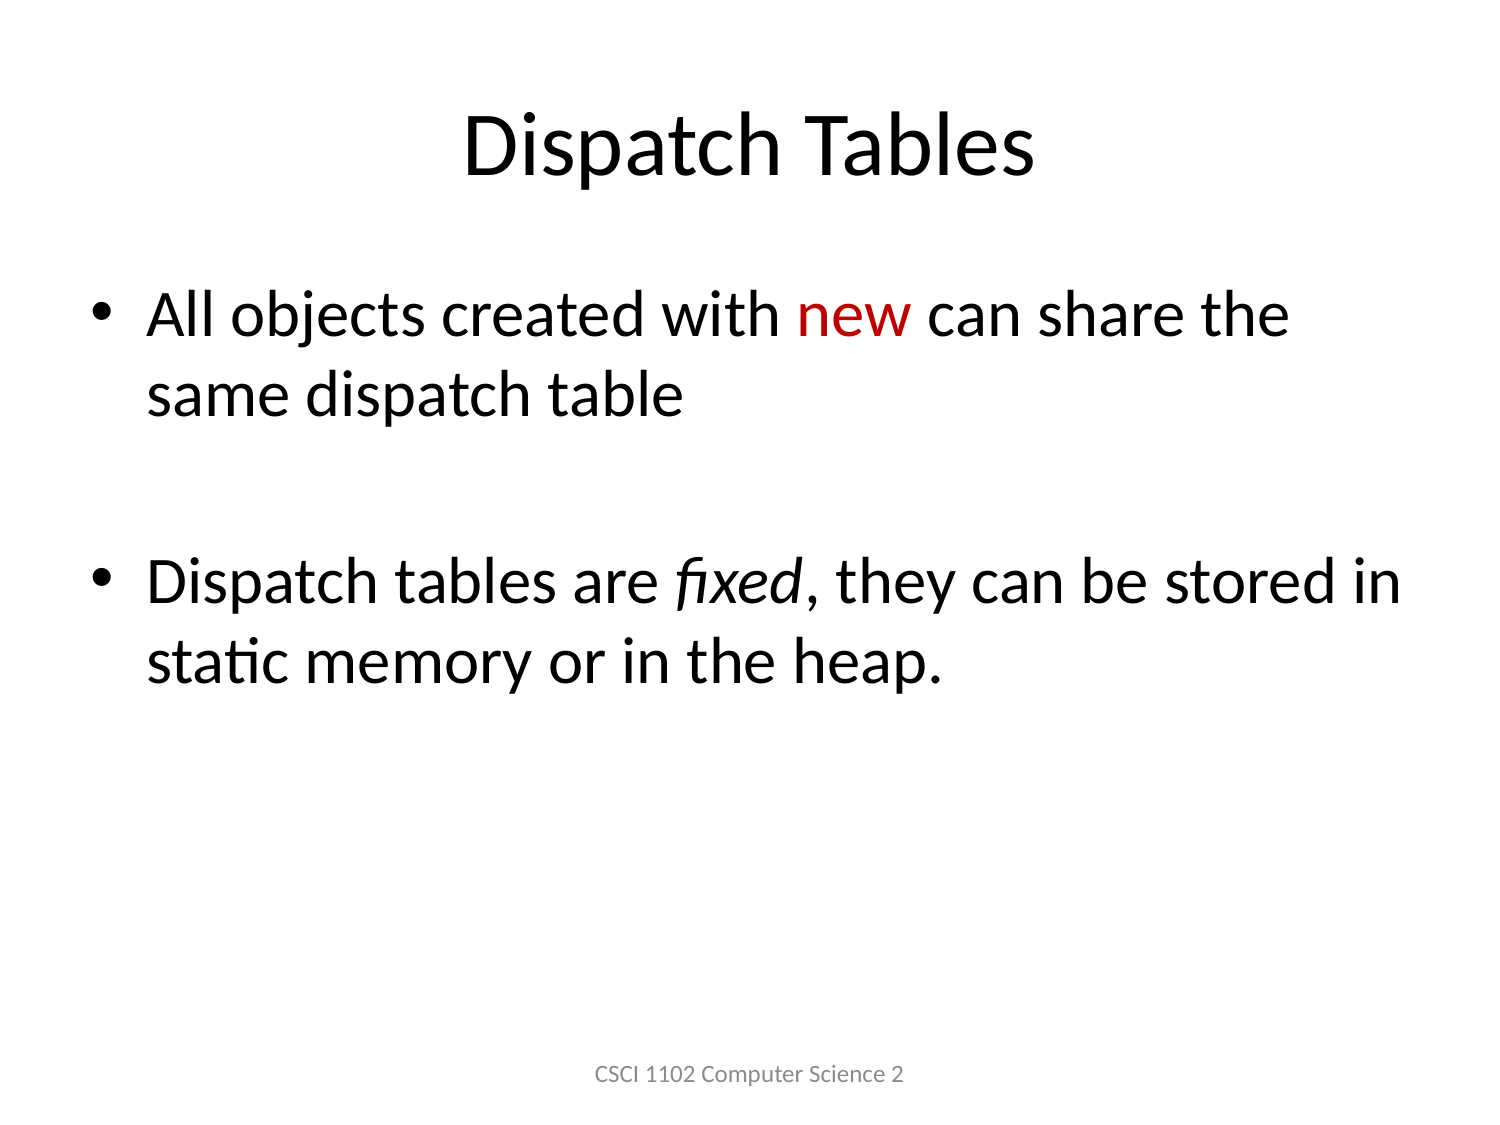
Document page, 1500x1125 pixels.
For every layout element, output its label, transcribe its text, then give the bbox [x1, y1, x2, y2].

footer CSCI 1102 Computer Science 2 [512, 1042, 988, 1103]
list All objects created with new can share the same dispatch table Dispatch tables are fixed, they can be stored in static memory or in the heap. [75, 262, 1425, 1005]
title Dispatch Tables [75, 45, 1425, 233]
